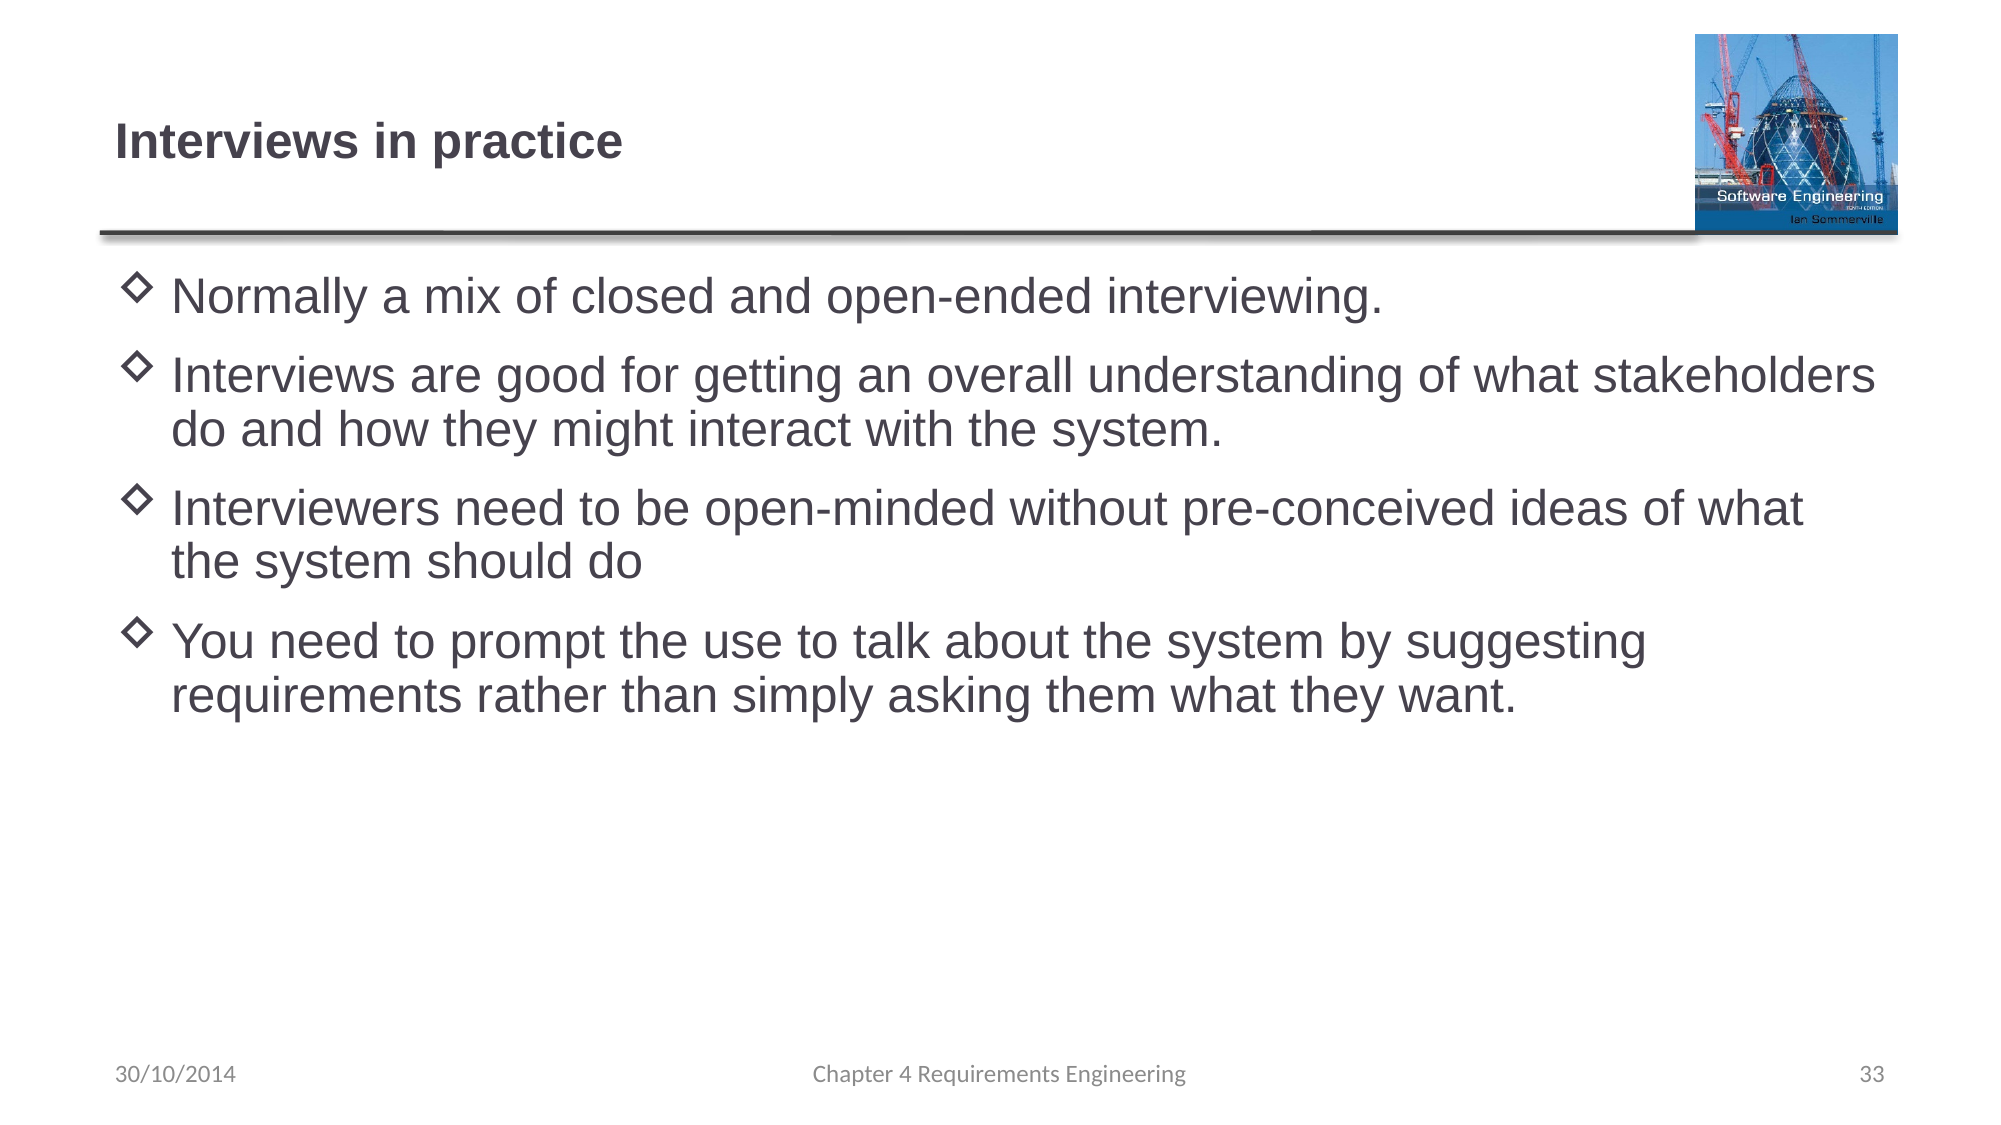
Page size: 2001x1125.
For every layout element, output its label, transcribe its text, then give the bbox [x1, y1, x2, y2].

list Normally a mix of closed and open-ended interviewing. Interviews are good for getting an overall understanding of what stakeholders do and how they might interact with the system. Interviewers need to be open-minded without pre-conceived ideas of what the system should do You need to prompt the use to talk about the system by suggesting requirements rather than simply asking them what they want. [99, 262, 1900, 1005]
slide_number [99, 1042, 567, 1103]
slide_number 33 [1433, 1042, 1900, 1103]
picture [1695, 34, 1898, 230]
footer Chapter 4 Requirements Engineering [683, 1042, 1317, 1103]
title Interviews in practice [99, 44, 1696, 233]
